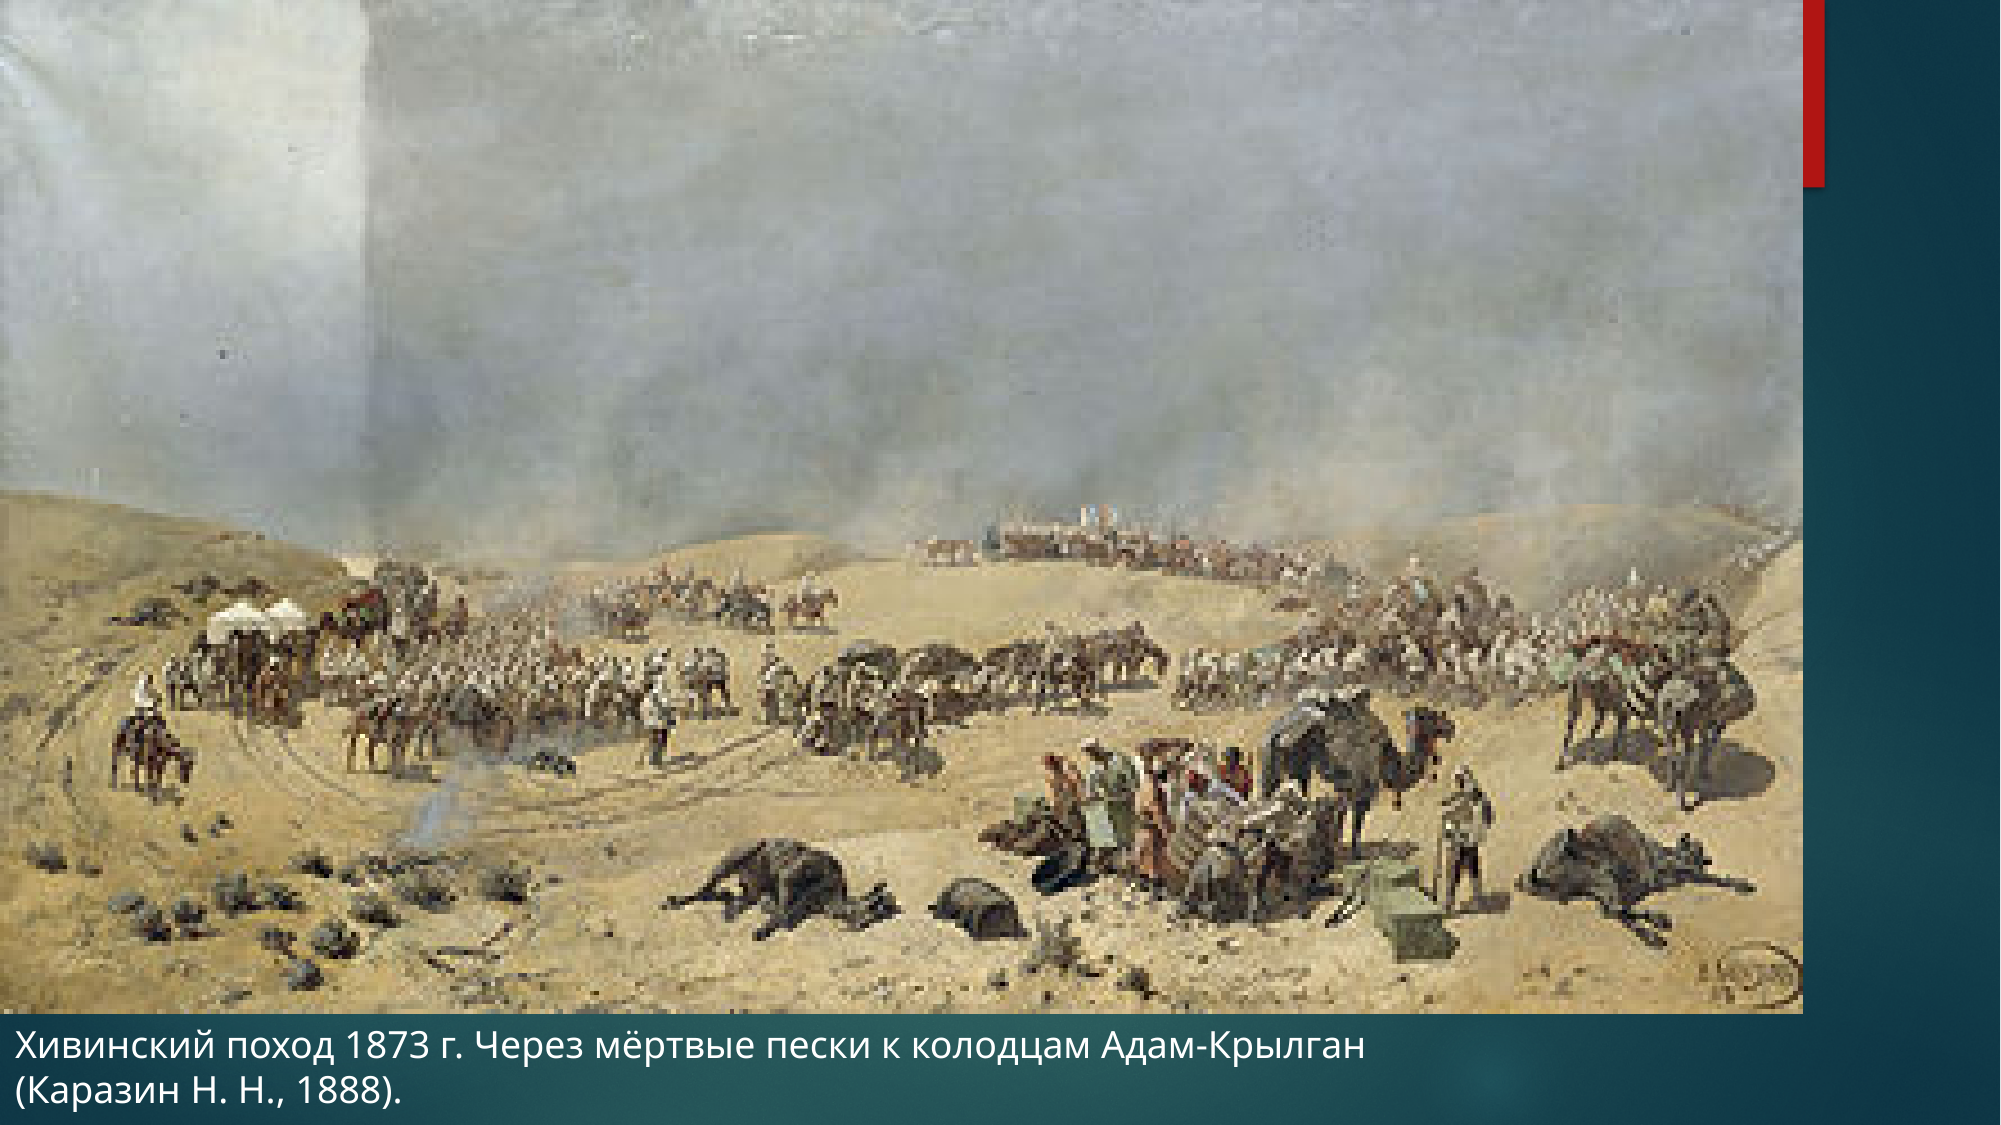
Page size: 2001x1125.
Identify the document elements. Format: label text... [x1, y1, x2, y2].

title Хивинский поход 1873 г. Через мёртвые пески к колодцам Адам-Крылган (Каразин Н. Н., 1888). [0, 1022, 1543, 1125]
picture [0, 0, 1803, 1125]
